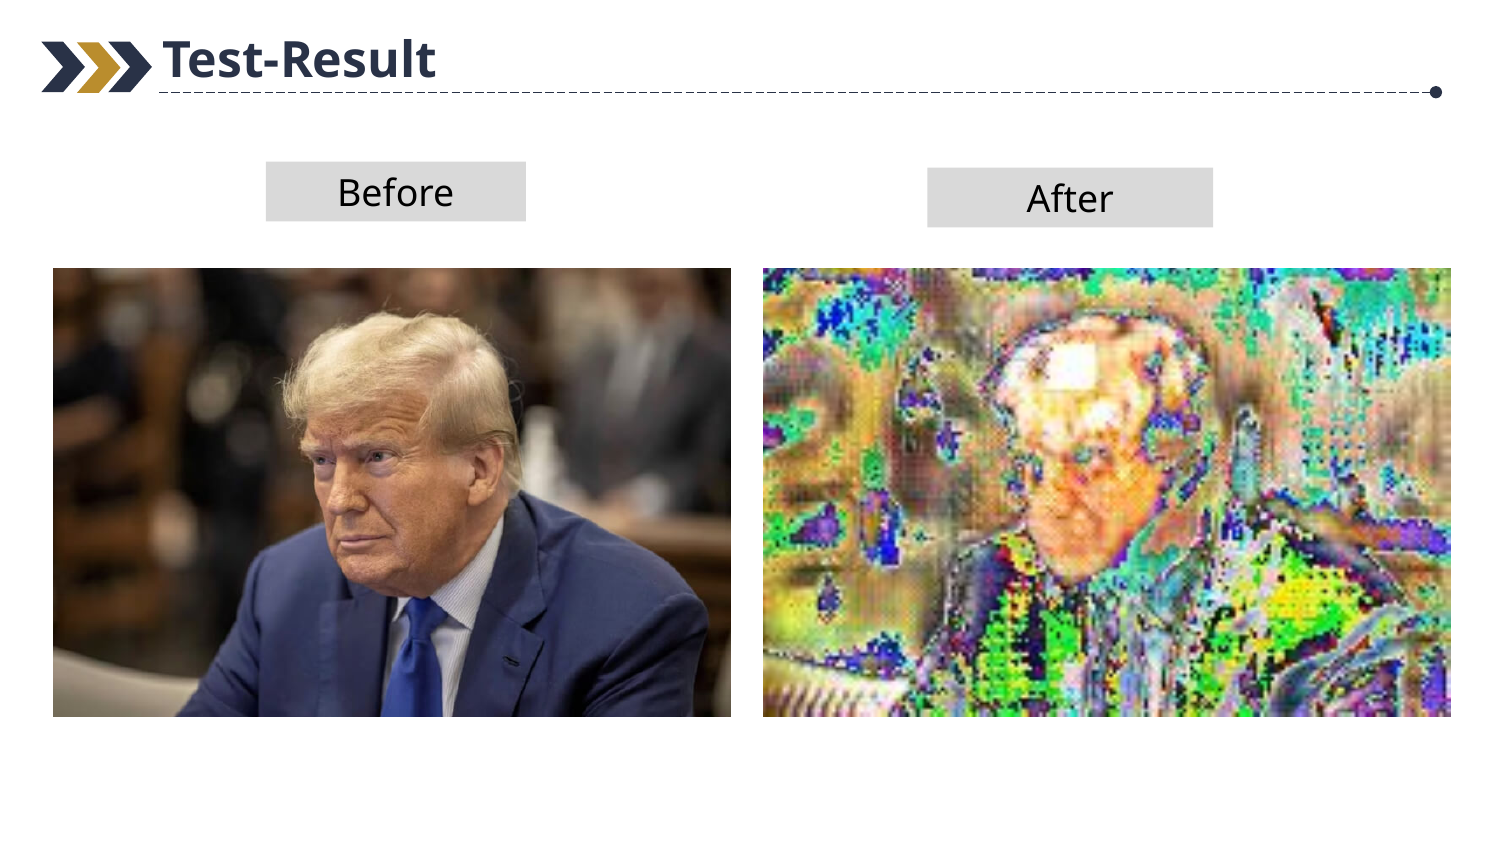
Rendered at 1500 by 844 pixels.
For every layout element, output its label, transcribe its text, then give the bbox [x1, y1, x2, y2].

picture [52, 268, 731, 718]
picture [763, 268, 1451, 718]
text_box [41, 20, 1436, 96]
text_box After [927, 167, 1214, 228]
text_box Before [265, 161, 526, 222]
